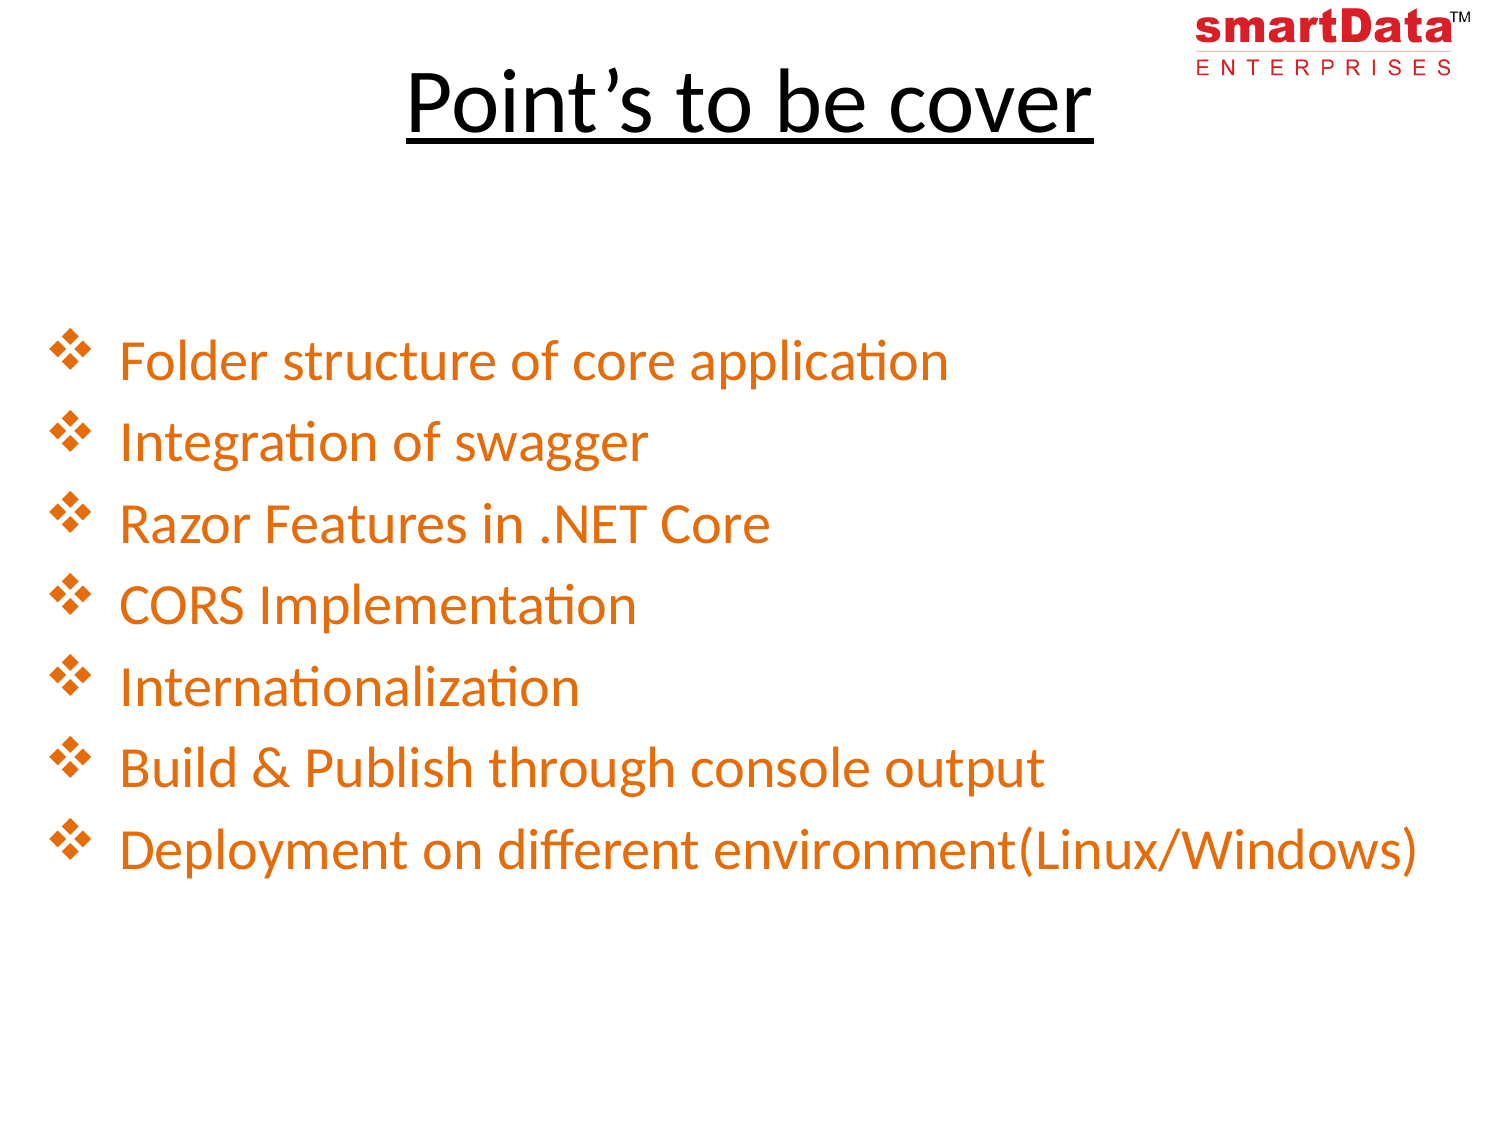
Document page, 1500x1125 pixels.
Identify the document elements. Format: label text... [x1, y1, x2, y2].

subtitle Folder structure of core application Integration of swagger Razor Features in .NET Core CORS Implementation Internationalization Build & Publish through console output Deployment on different environment(Linux/Windows) [29, 314, 1471, 1059]
picture [1175, 7, 1471, 97]
title Point’s to be cover [112, 30, 1388, 161]
